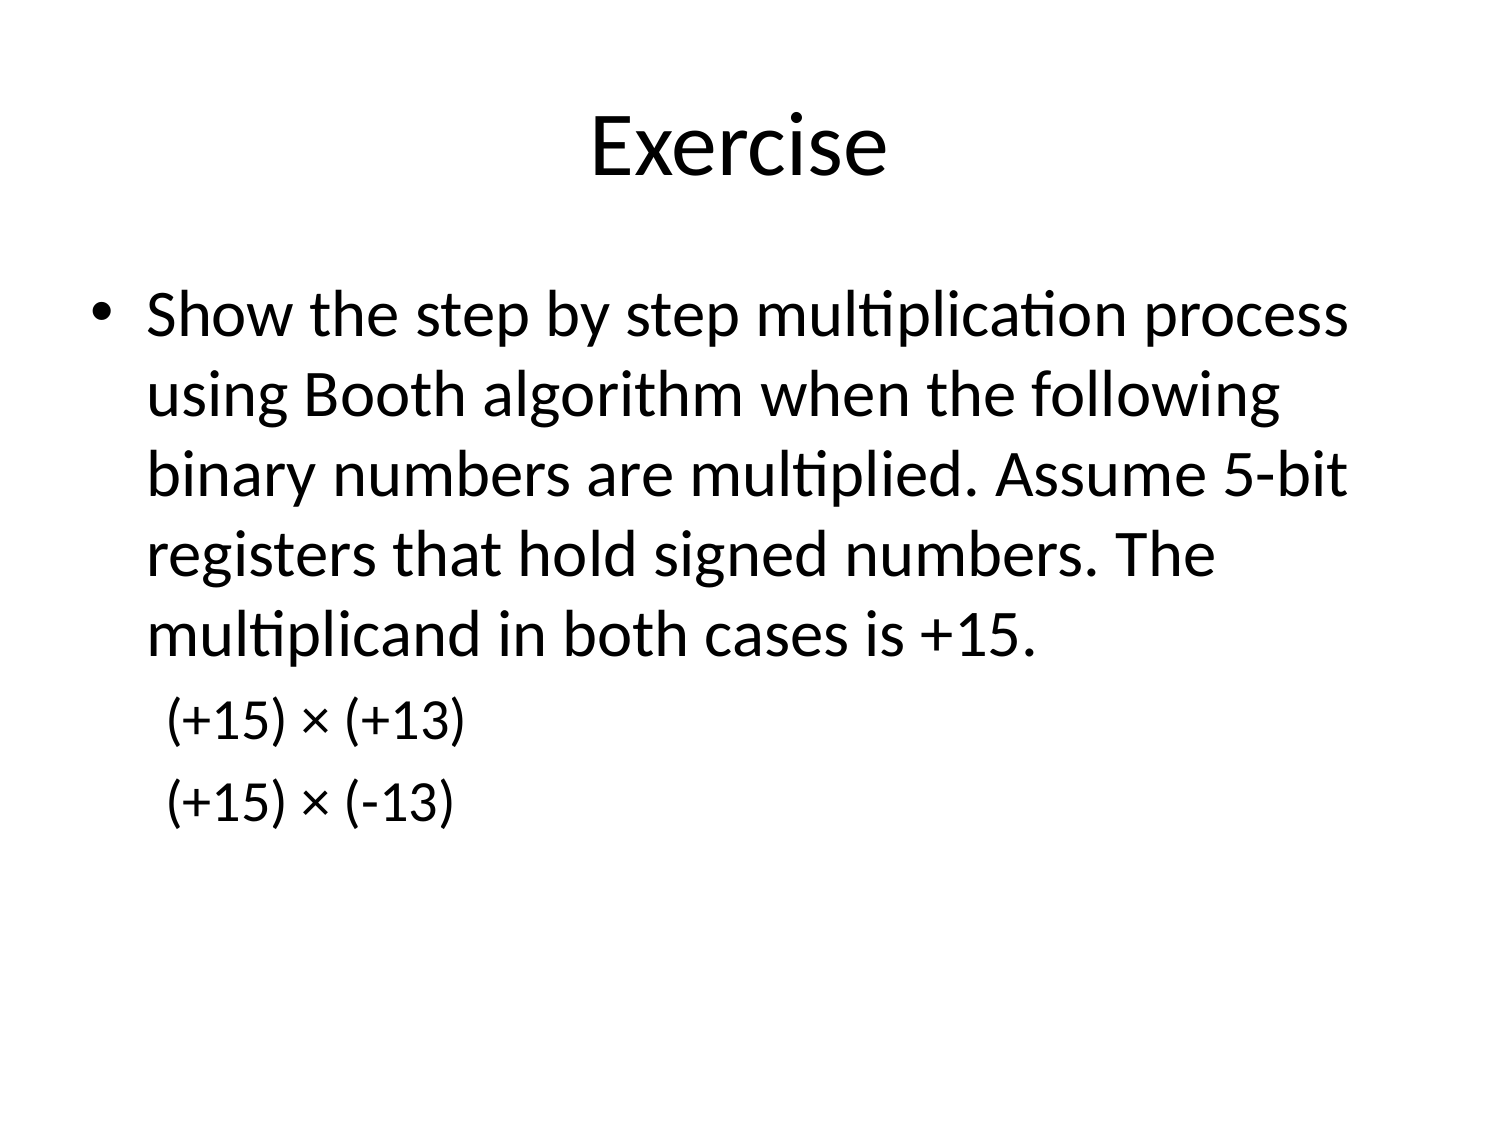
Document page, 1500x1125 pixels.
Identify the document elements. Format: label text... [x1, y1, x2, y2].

list Show the step by step multiplication process using Booth algorithm when the following binary numbers are multiplied. Assume 5-bit registers that hold signed numbers. The multiplicand in both cases is +15. (+15) × (+13) (+15) × (-13) [75, 262, 1425, 1005]
title Exercise [75, 45, 1425, 233]
